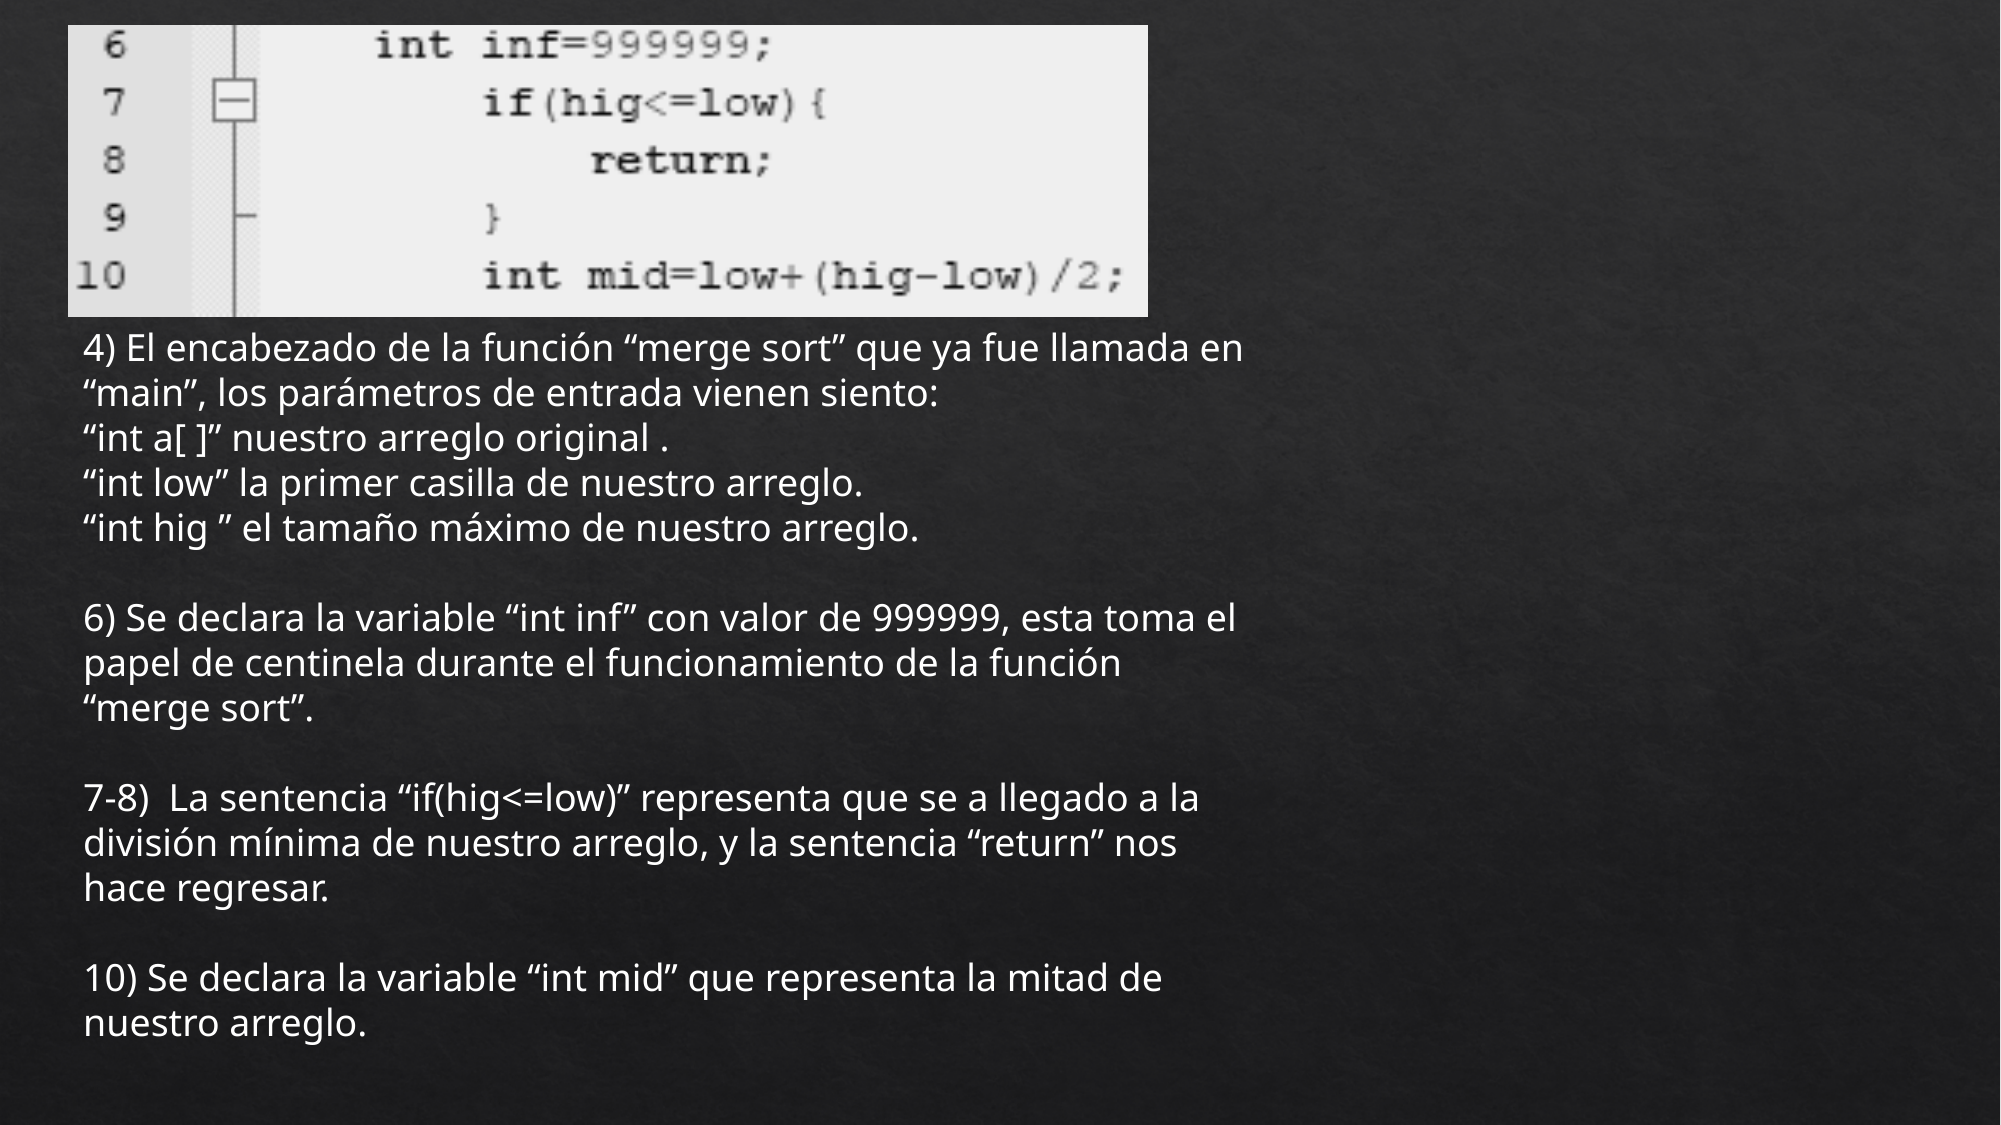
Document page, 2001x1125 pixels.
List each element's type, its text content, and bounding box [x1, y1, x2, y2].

text_box 4) El encabezado de la función “merge sort” que ya fue llamada en “main”, los parámetros de entrada vienen siento: “int a[ ]” nuestro arreglo original . “int low” la primer casilla de nuestro arreglo. “int hig ” el tamaño máximo de nuestro arreglo. 6) Se declara la variable “int inf” con valor de 999999, esta toma el papel de centinela durante el funcionamiento de la función “merge sort”. 7-8) La sentencia “if(hig<=low)” representa que se a llegado a la división mínima de nuestro arreglo, y la sentencia “return” nos hace regresar. 10) Se declara la variable “int mid” que representa la mitad de nuestro arreglo. [68, 316, 1268, 1052]
picture [68, 25, 1149, 317]
